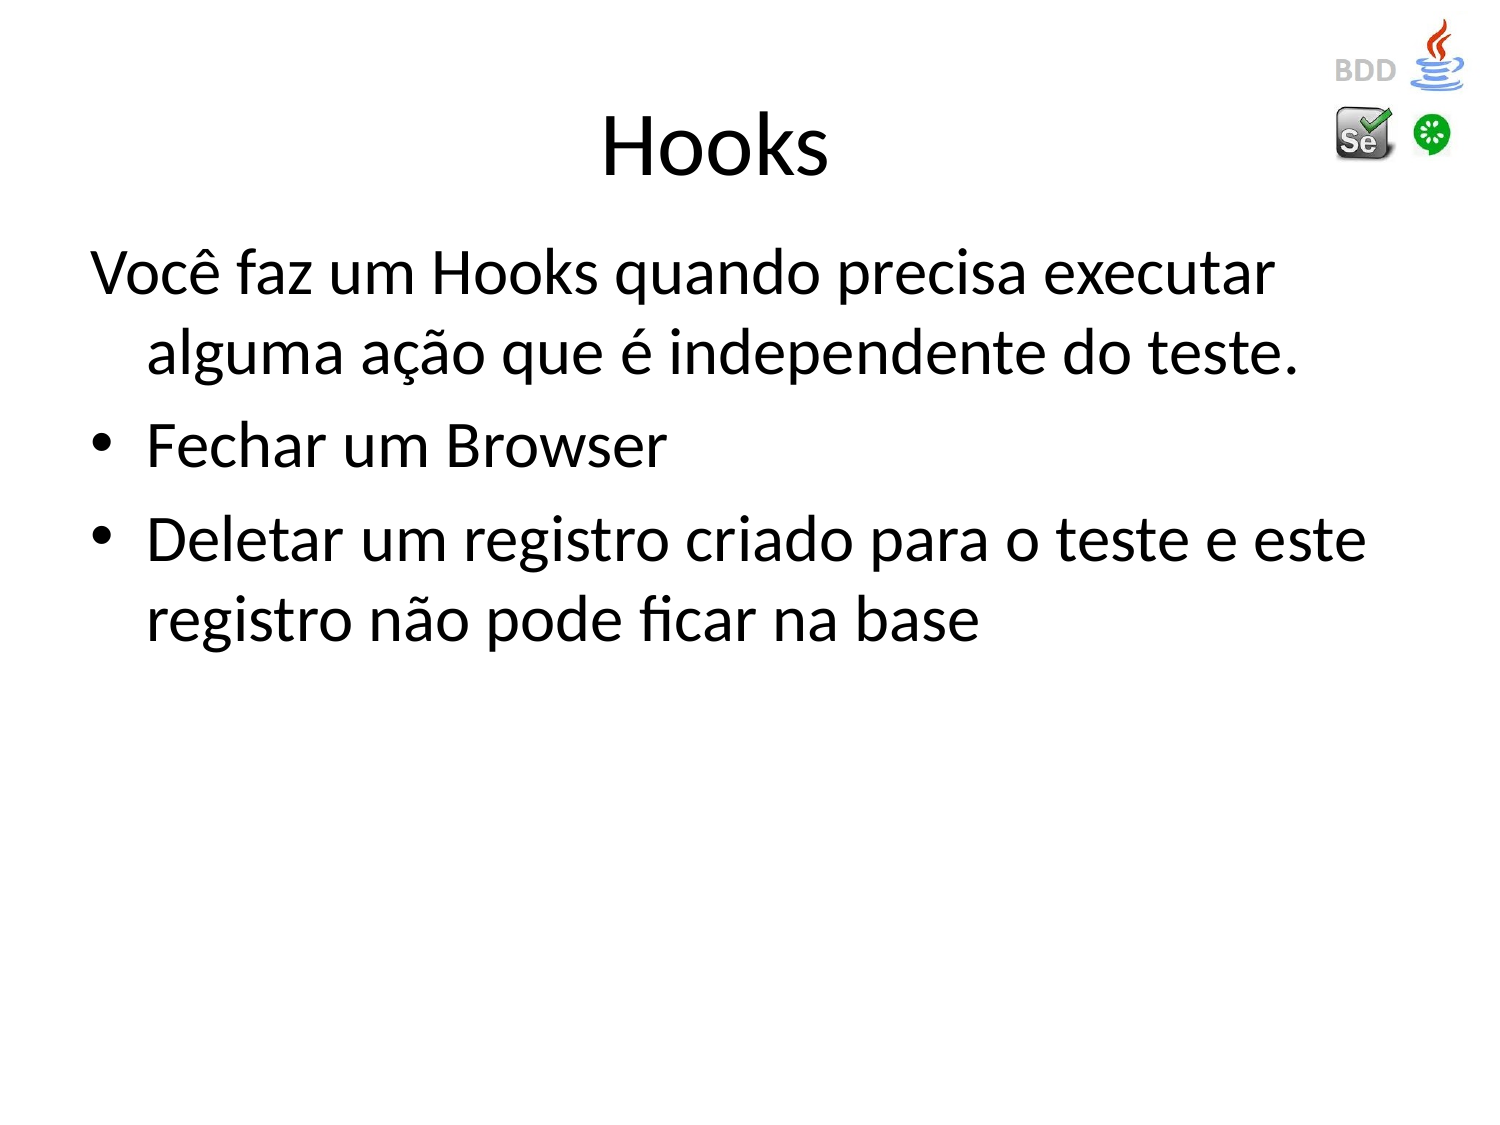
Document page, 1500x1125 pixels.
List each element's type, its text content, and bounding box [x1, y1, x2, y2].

list Você faz um Hooks quando precisa executar alguma ação que é independente do teste. Fechar um Browser Deletar um registro criado para o teste e este registro não pode ficar na base [75, 220, 1447, 1005]
picture [1328, 11, 1481, 179]
title Hooks [75, 45, 1425, 220]
